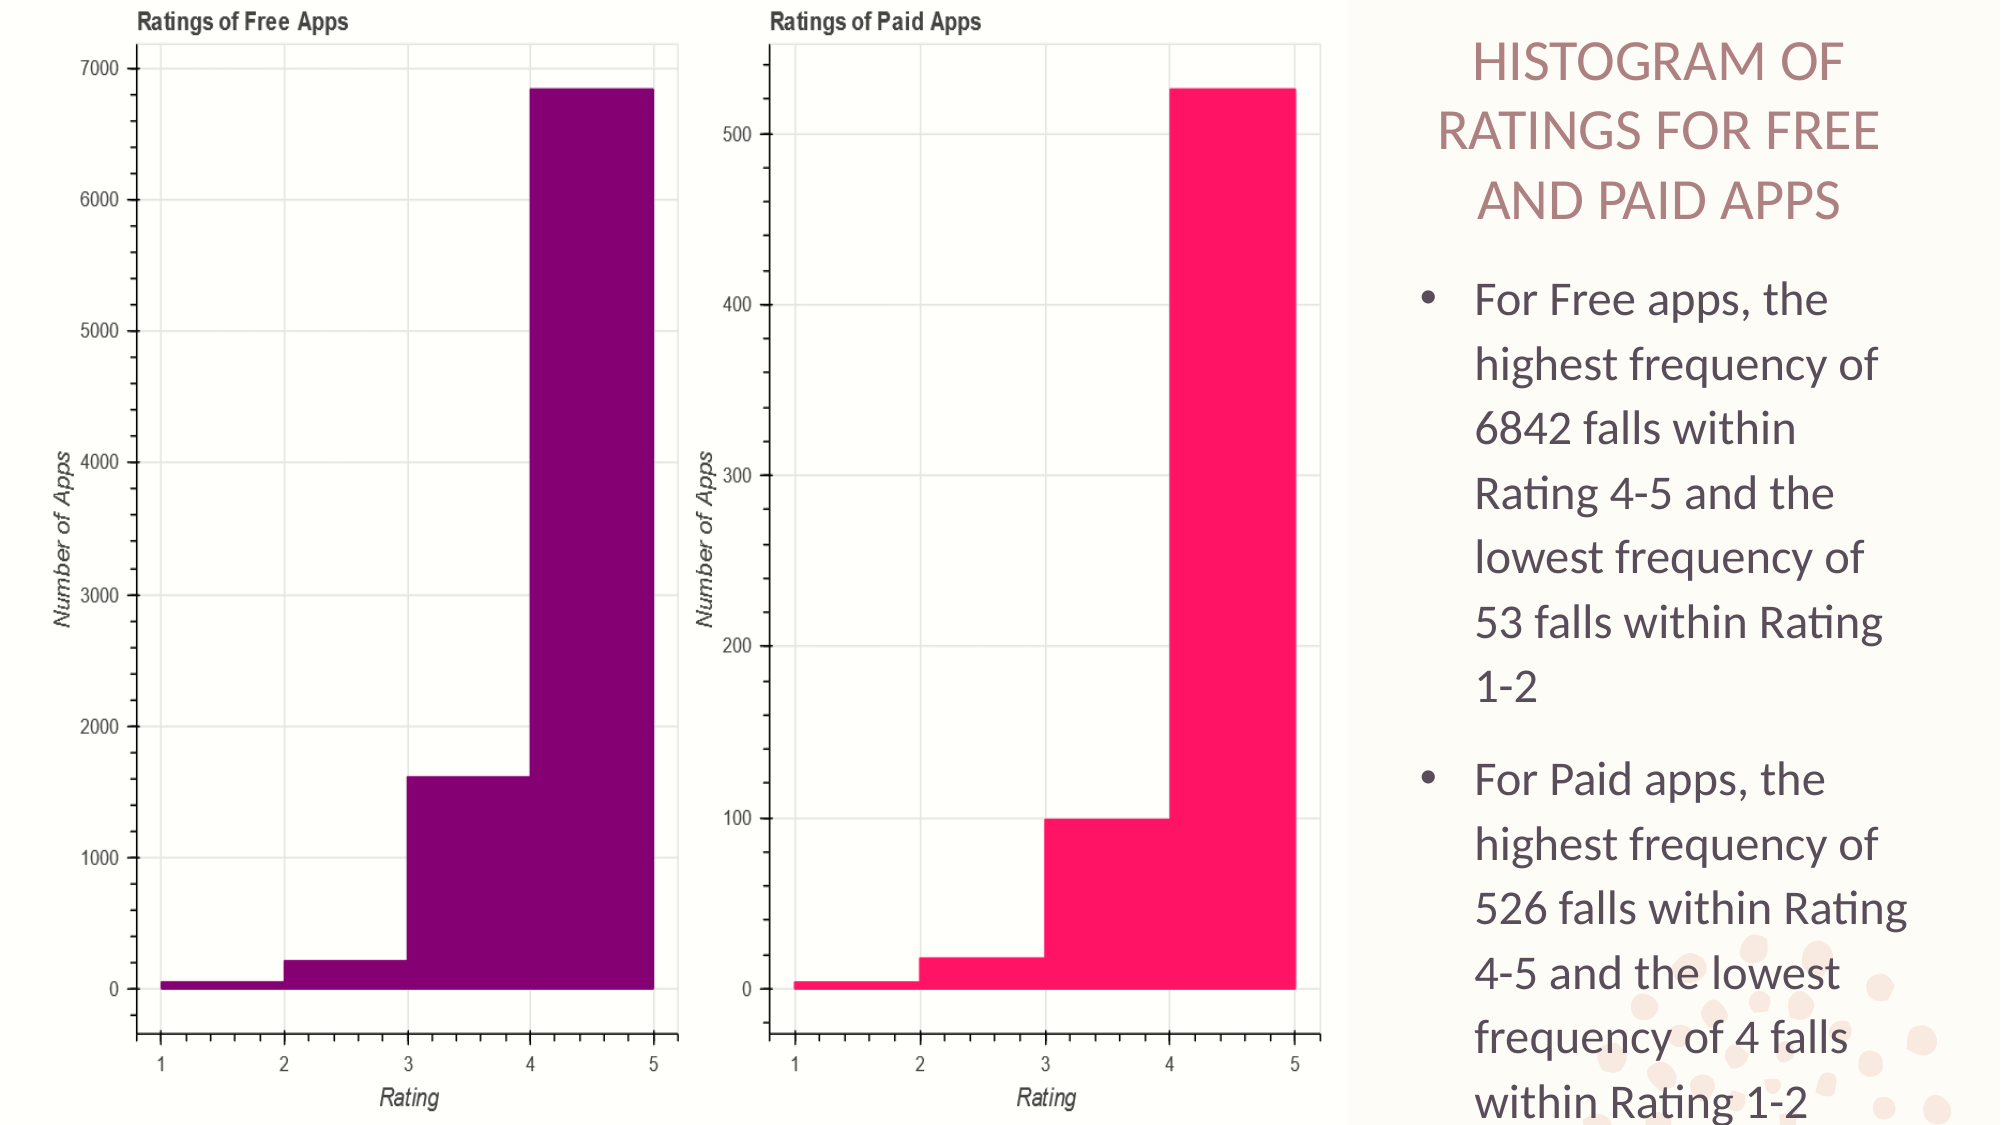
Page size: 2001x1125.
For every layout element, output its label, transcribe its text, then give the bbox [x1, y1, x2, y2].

list For Free apps, the highest frequency of 6842 falls within Rating 4-5 and the lowest frequency of 53 falls within Rating 1-2 For Paid apps, the highest frequency of 526 falls within Rating 4-5 and the lowest frequency of 4 falls within Rating 1-2 [1404, 253, 1935, 1125]
picture [0, 0, 1347, 1125]
text_box HISTOGRAM OF RATINGS FOR FREE AND PAID APPS [1393, 14, 1926, 239]
